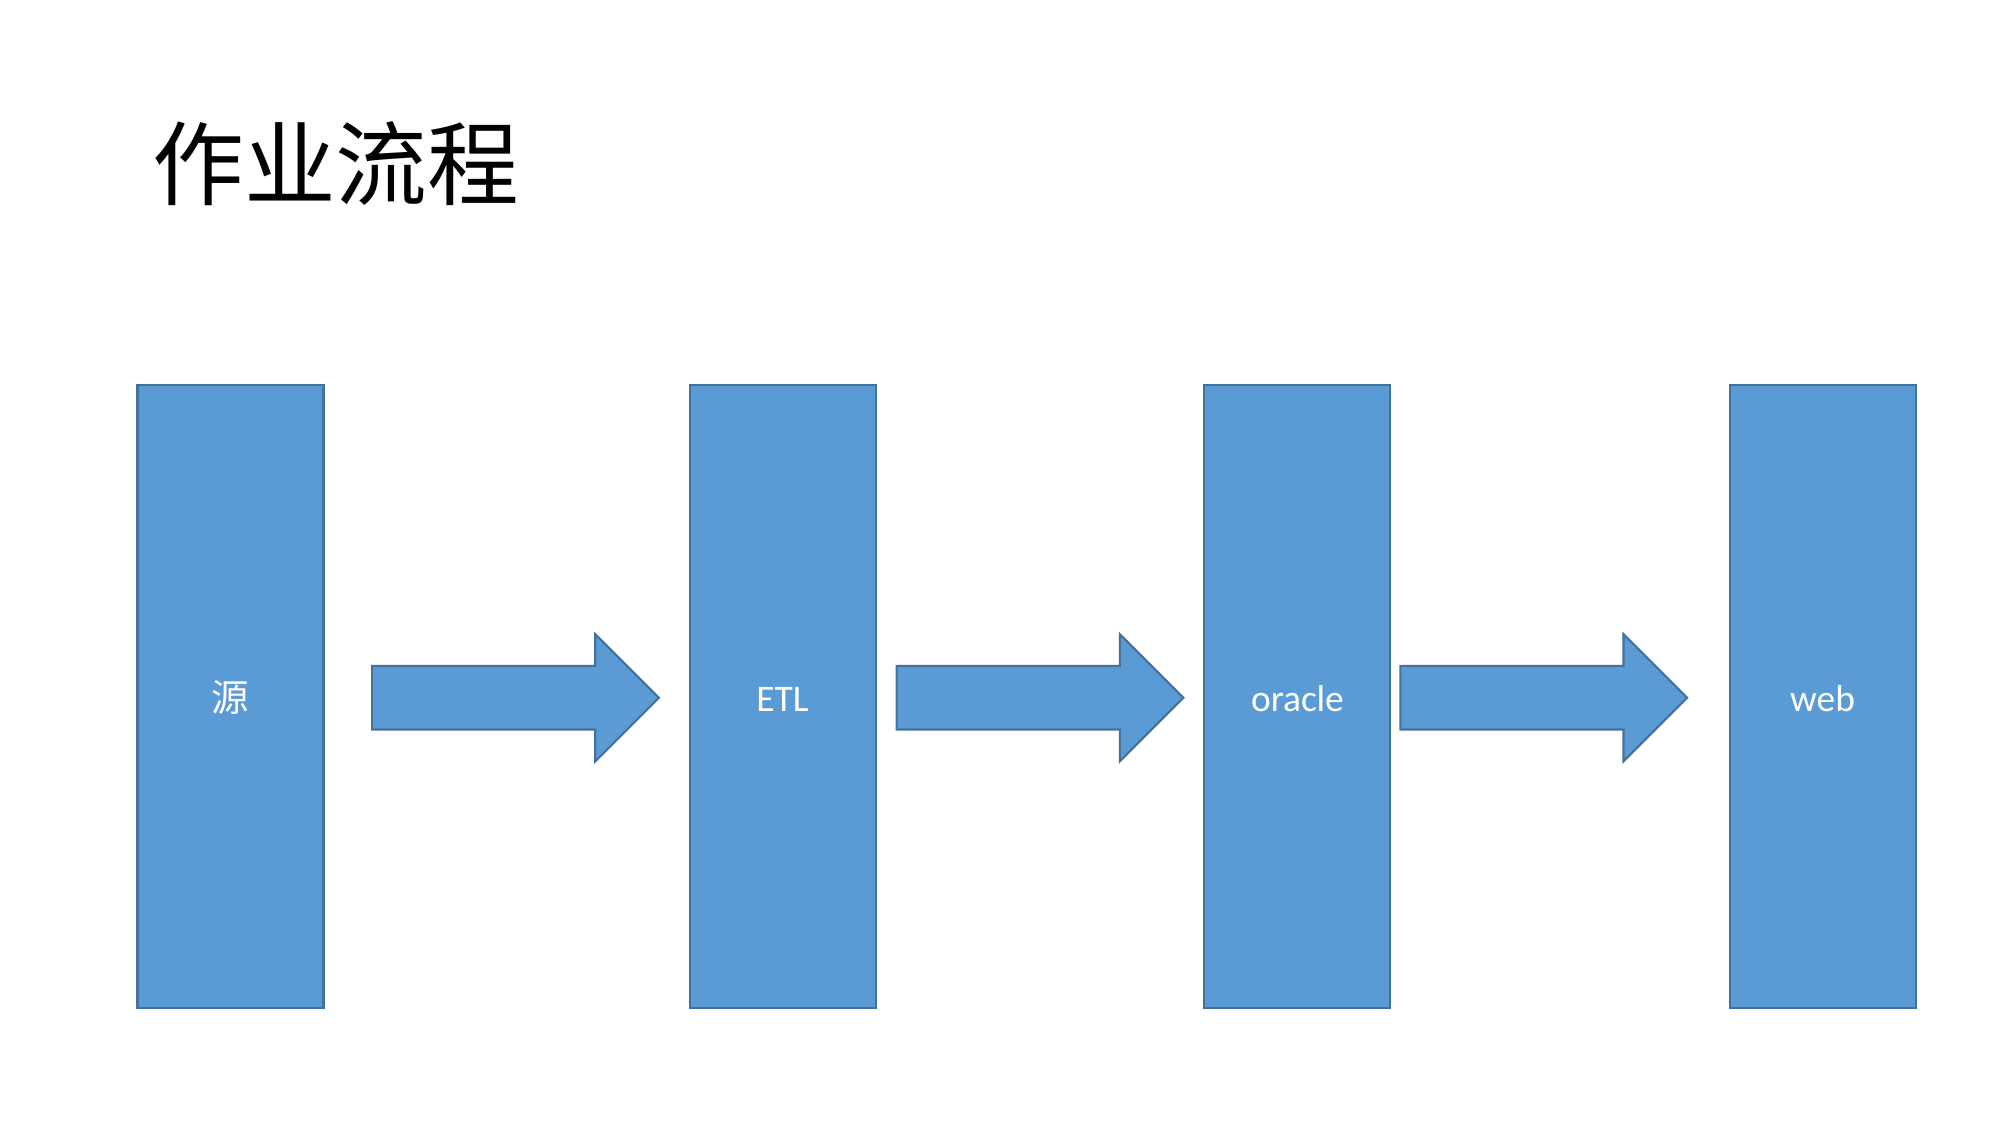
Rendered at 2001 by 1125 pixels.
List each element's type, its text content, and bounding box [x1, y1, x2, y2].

text_box [1399, 631, 1689, 764]
text_box [895, 631, 1185, 764]
text_box ETL [689, 384, 877, 1009]
text_box web [1729, 384, 1917, 1009]
text_box [371, 631, 661, 764]
text_box oracle [1203, 384, 1391, 1009]
text_box 源 [136, 384, 325, 1009]
title 作业流程 [137, 59, 1863, 278]
